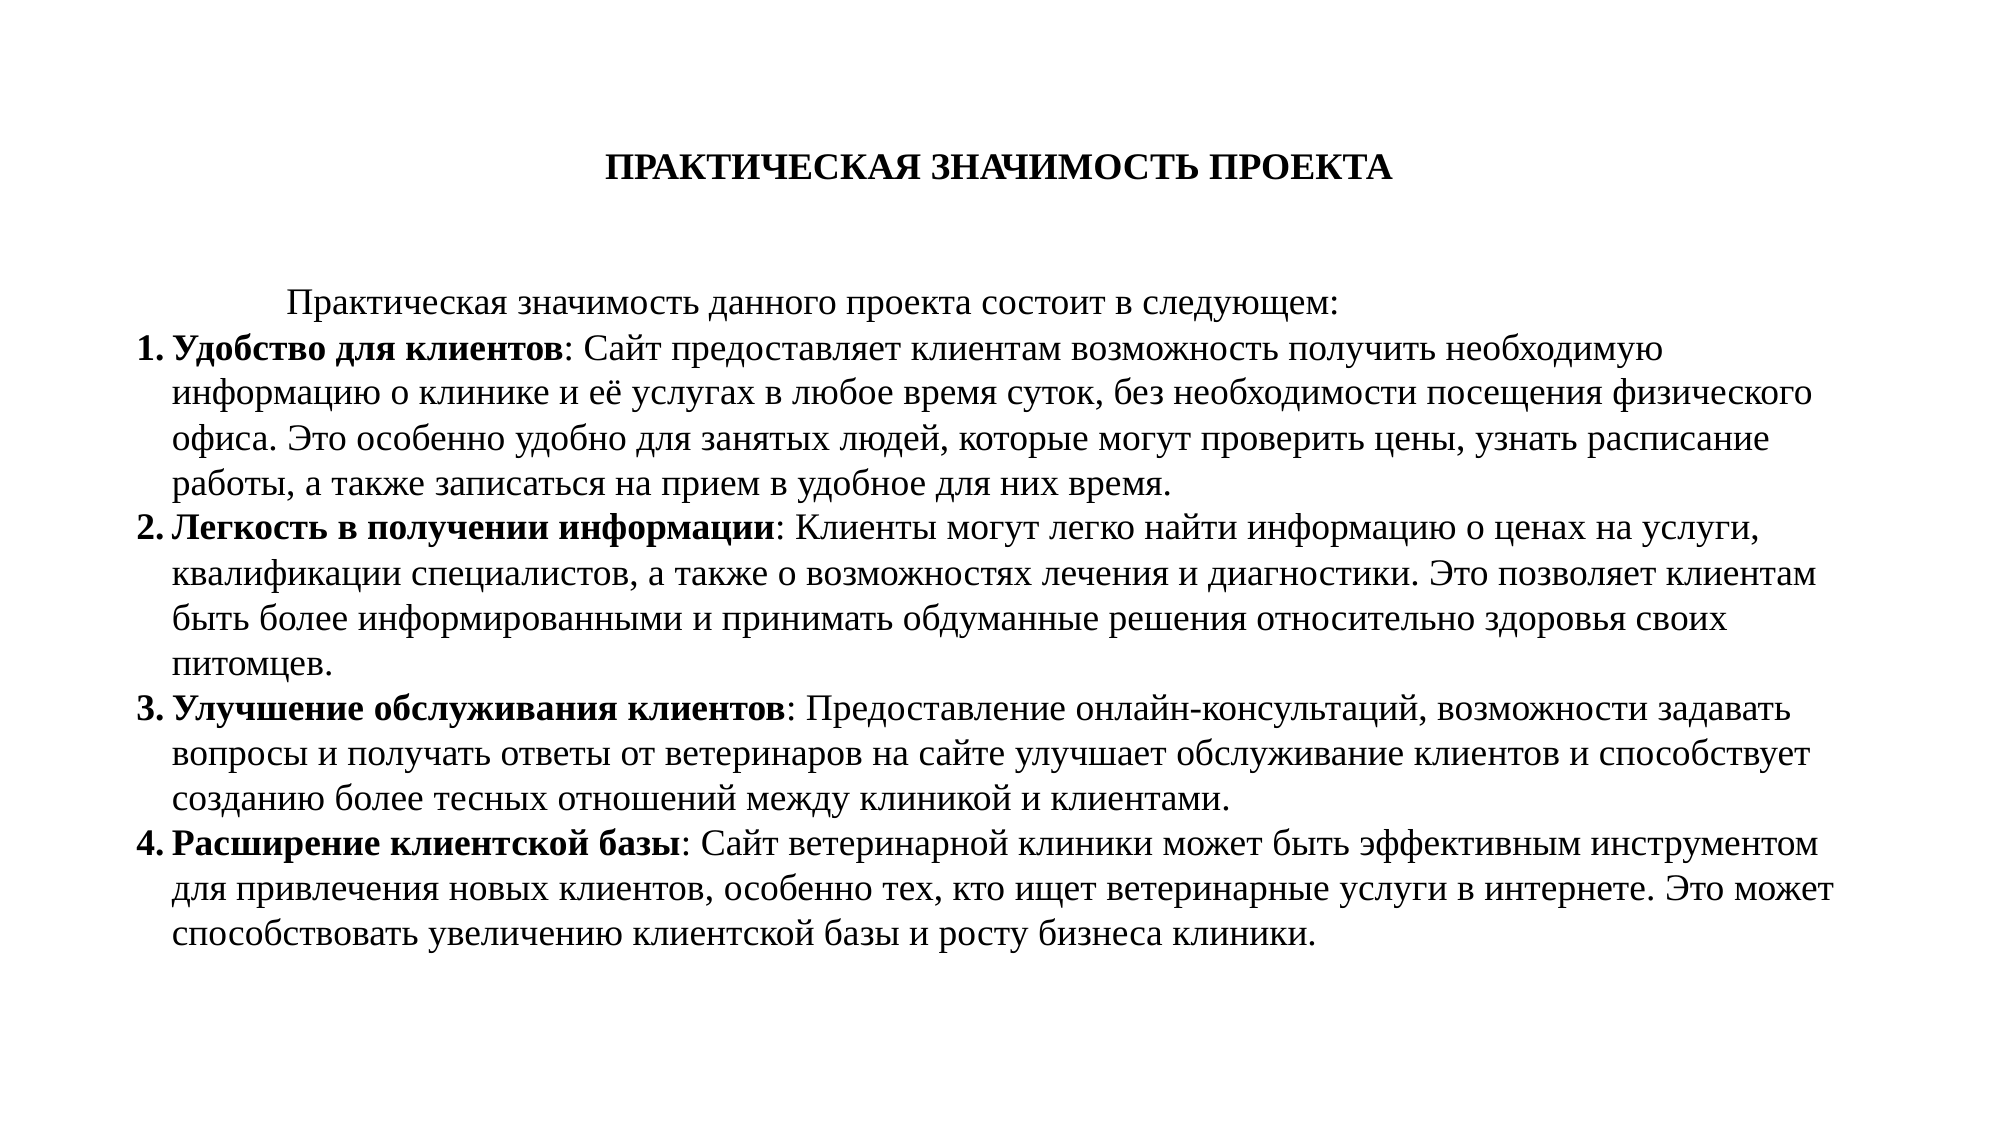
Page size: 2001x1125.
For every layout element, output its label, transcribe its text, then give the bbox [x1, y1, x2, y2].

text_box ПРАКТИЧЕСКАЯ ЗНАЧИМОСТЬ ПРОЕКТА Практическая значимость данного проекта состоит в следующем: Удобство для клиентов: Сайт предоставляет клиентам возможность получить необходимую информацию о клинике и её услугах в любое время суток, без необходимости посещения физического офиса. Это особенно удобно для занятых людей, которые могут проверить цены, узнать расписание работы, а также записаться на прием в удобное для них время. Легкость в получении информации: Клиенты могут легко найти информацию о ценах на услуги, квалификации специалистов, а также о возможностях лечения и диагностики. Это позволяет клиентам быть более информированными и принимать обдуманные решения относительно здоровья своих питомцев. Улучшение обслуживания клиентов: Предоставление онлайн-консультаций, возможности задавать вопросы и получать ответы от ветеринаров на сайте улучшает обслуживание клиентов и способствует созданию более тесных отношений между клиникой и клиентами. Расширение клиентской базы: Сайт ветеринарной клиники может быть эффективным инструментом для привлечения новых клиентов, особенно тех, кто ищет ветеринарные услуги в интернете. Это может способствовать увеличению клиентской базы и росту бизнеса клиники. [121, 0, 1878, 1039]
